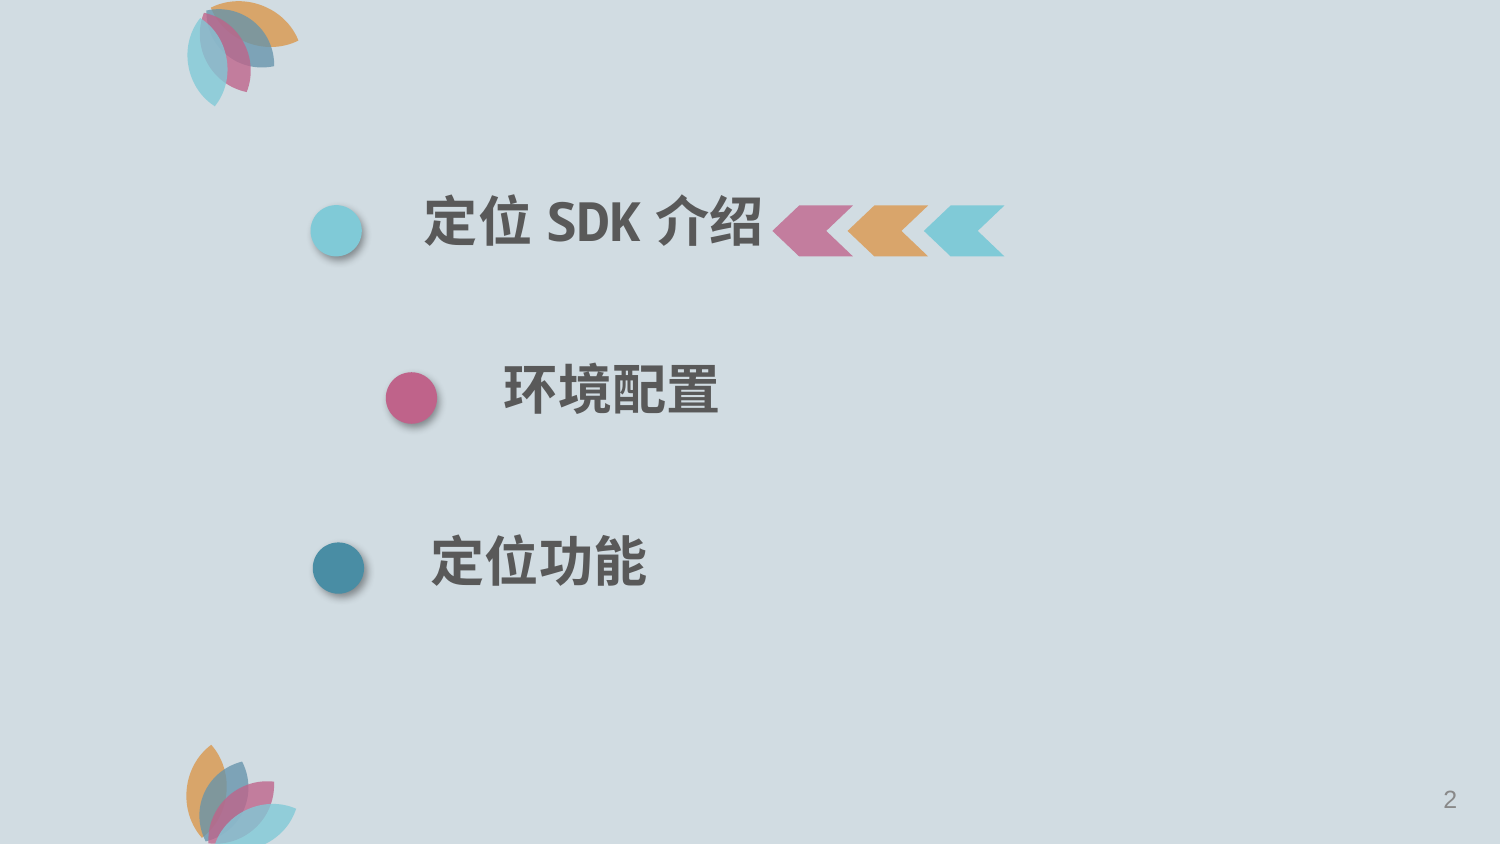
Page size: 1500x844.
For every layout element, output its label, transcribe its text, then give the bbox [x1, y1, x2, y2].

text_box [385, 347, 1080, 429]
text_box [312, 520, 1007, 602]
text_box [181, 760, 282, 844]
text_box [772, 205, 1005, 257]
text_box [181, 0, 282, 92]
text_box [310, 180, 1000, 261]
slide_number 1 [1364, 776, 1473, 822]
